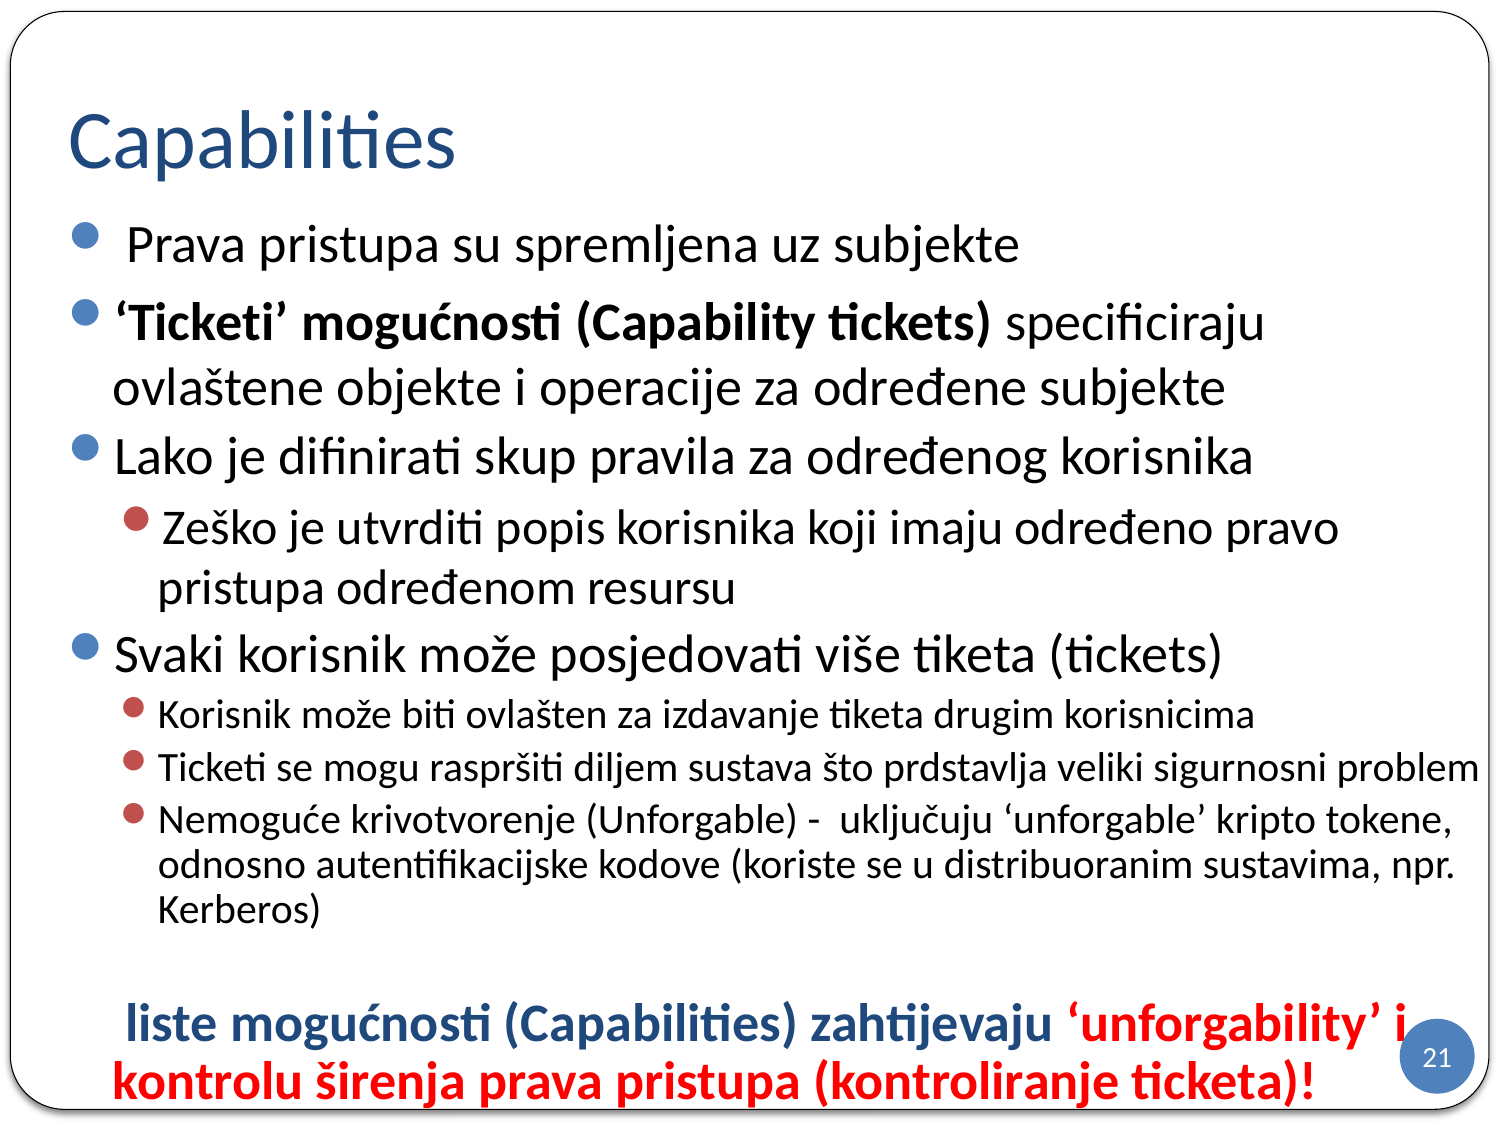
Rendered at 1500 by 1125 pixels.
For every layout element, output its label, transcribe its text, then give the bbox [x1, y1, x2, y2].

title Capabilities [52, 44, 1460, 233]
list Prava pristupa su spremljena uz subjekte ‘Ticketi’ mogućnosti (Capability tickets) specificiraju ovlaštene objekte i operacije za određene subjekte Lako je difinirati skup pravila za određenog korisnika Zeško je utvrditi popis korisnika koji imaju određeno pravo pristupa određenom resursu Svaki korisnik može posjedovati više tiketa (tickets) Korisnik može biti ovlašten za izdavanje tiketa drugim korisnicima Ticketi se mogu raspršiti diljem sustava što prdstavlja veliki sigurnosni problem Nemoguće krivotvorenje (Unforgable) - uključuju ‘unforgable’ kripto tokene, odnosno autentifikacijske kodove (koriste se u distribuoranim sustavima, npr. Kerberos) liste mogućnosti (Capabilities) zahtijevaju ‘unforgability’ i kontrolu širenja prava pristupa (kontroliranje ticketa)! [52, 207, 1500, 1054]
slide_number 21 [1399, 1018, 1475, 1094]
